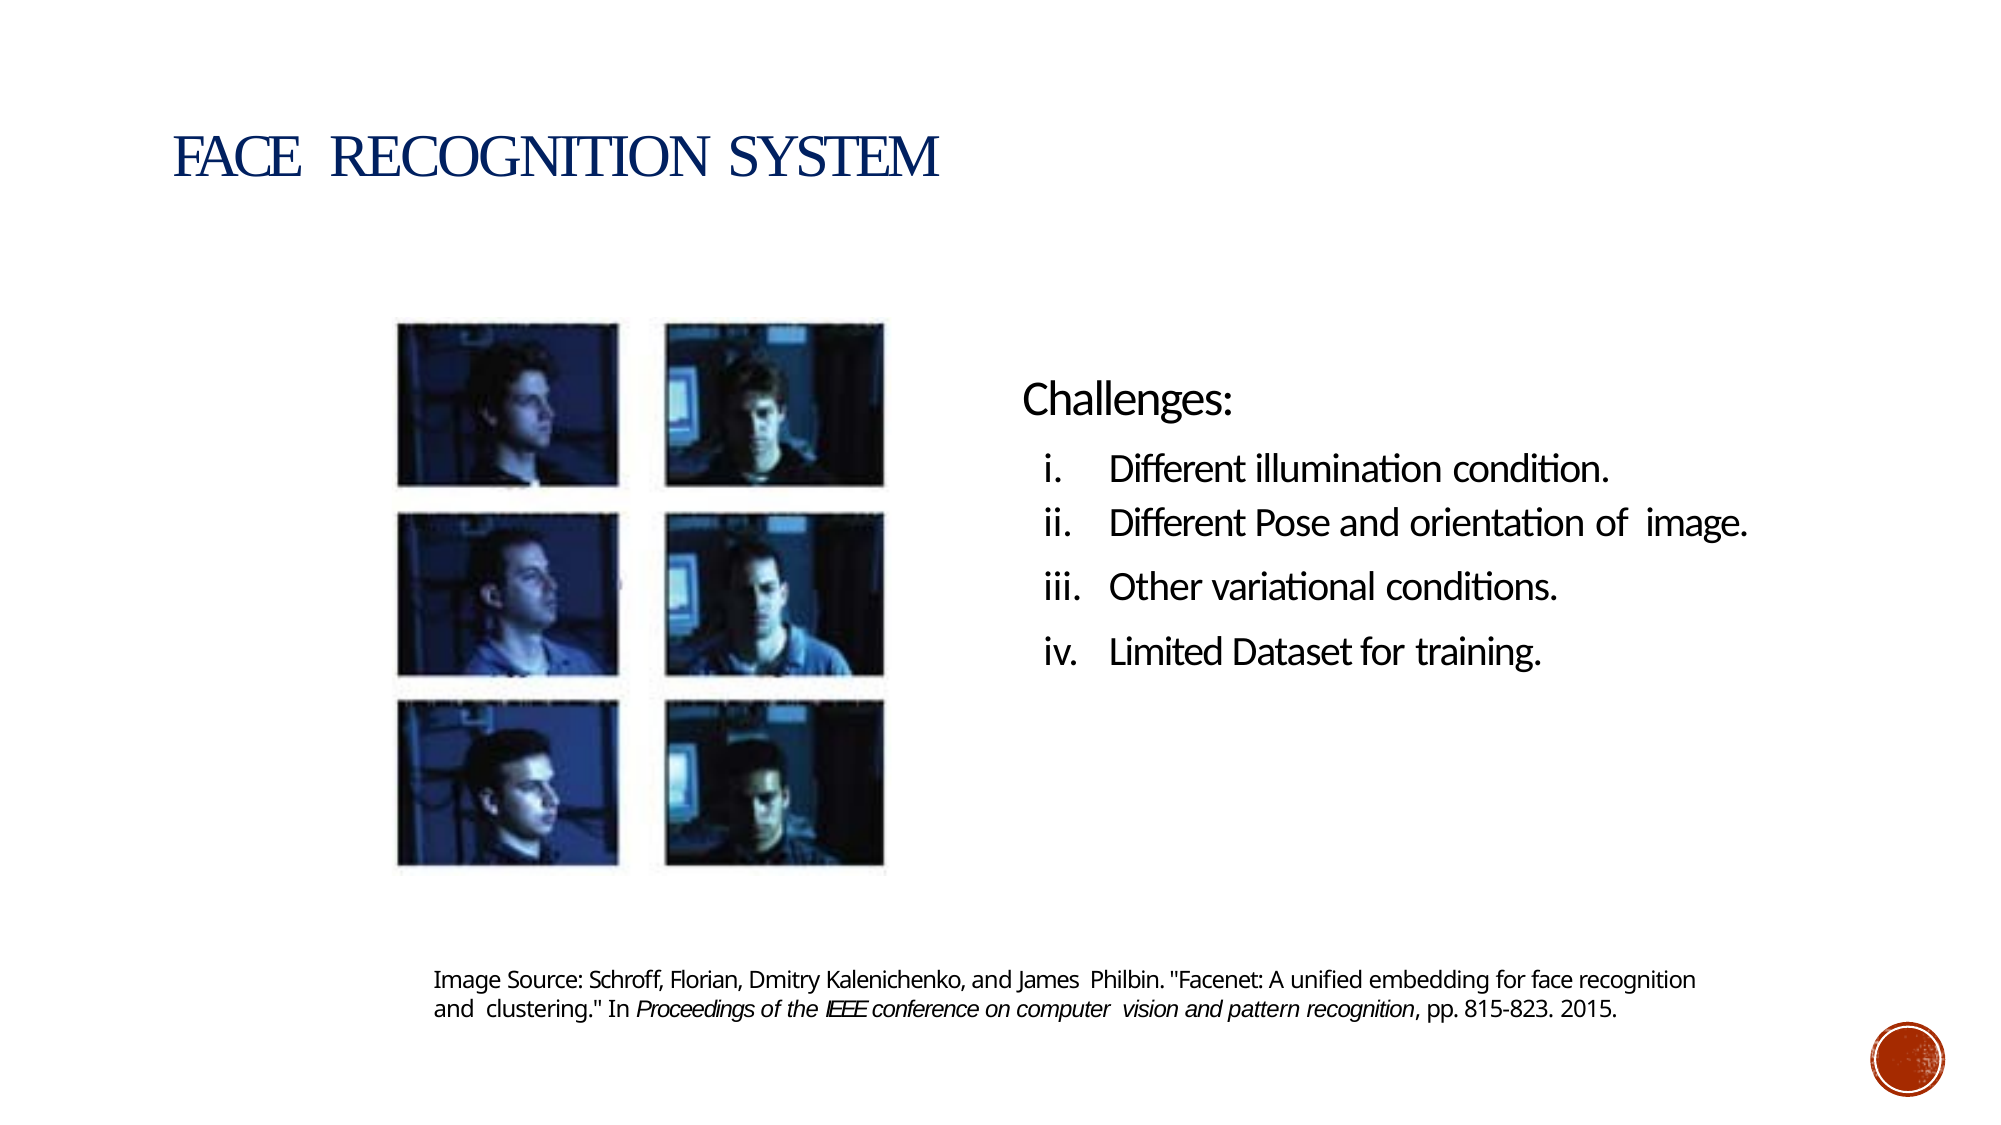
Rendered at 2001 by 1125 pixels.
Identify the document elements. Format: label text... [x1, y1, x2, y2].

text_box Challenges: Different illumination condition. Different Pose and orientation of image. Other variational conditions. Limited Dataset for training. [1020, 346, 1859, 674]
text_box Image Source: Schroff, Florian, Dmitry Kalenichenko, and James Philbin. "Facenet: A unified embedding for face recognition and clustering." In Proceedings of the IEEE conference on computer vision and pattern recognition, pp. 815‐823. 2015. [431, 963, 1697, 1023]
title Face Recognition System [170, 56, 1021, 247]
text_box [391, 317, 892, 876]
